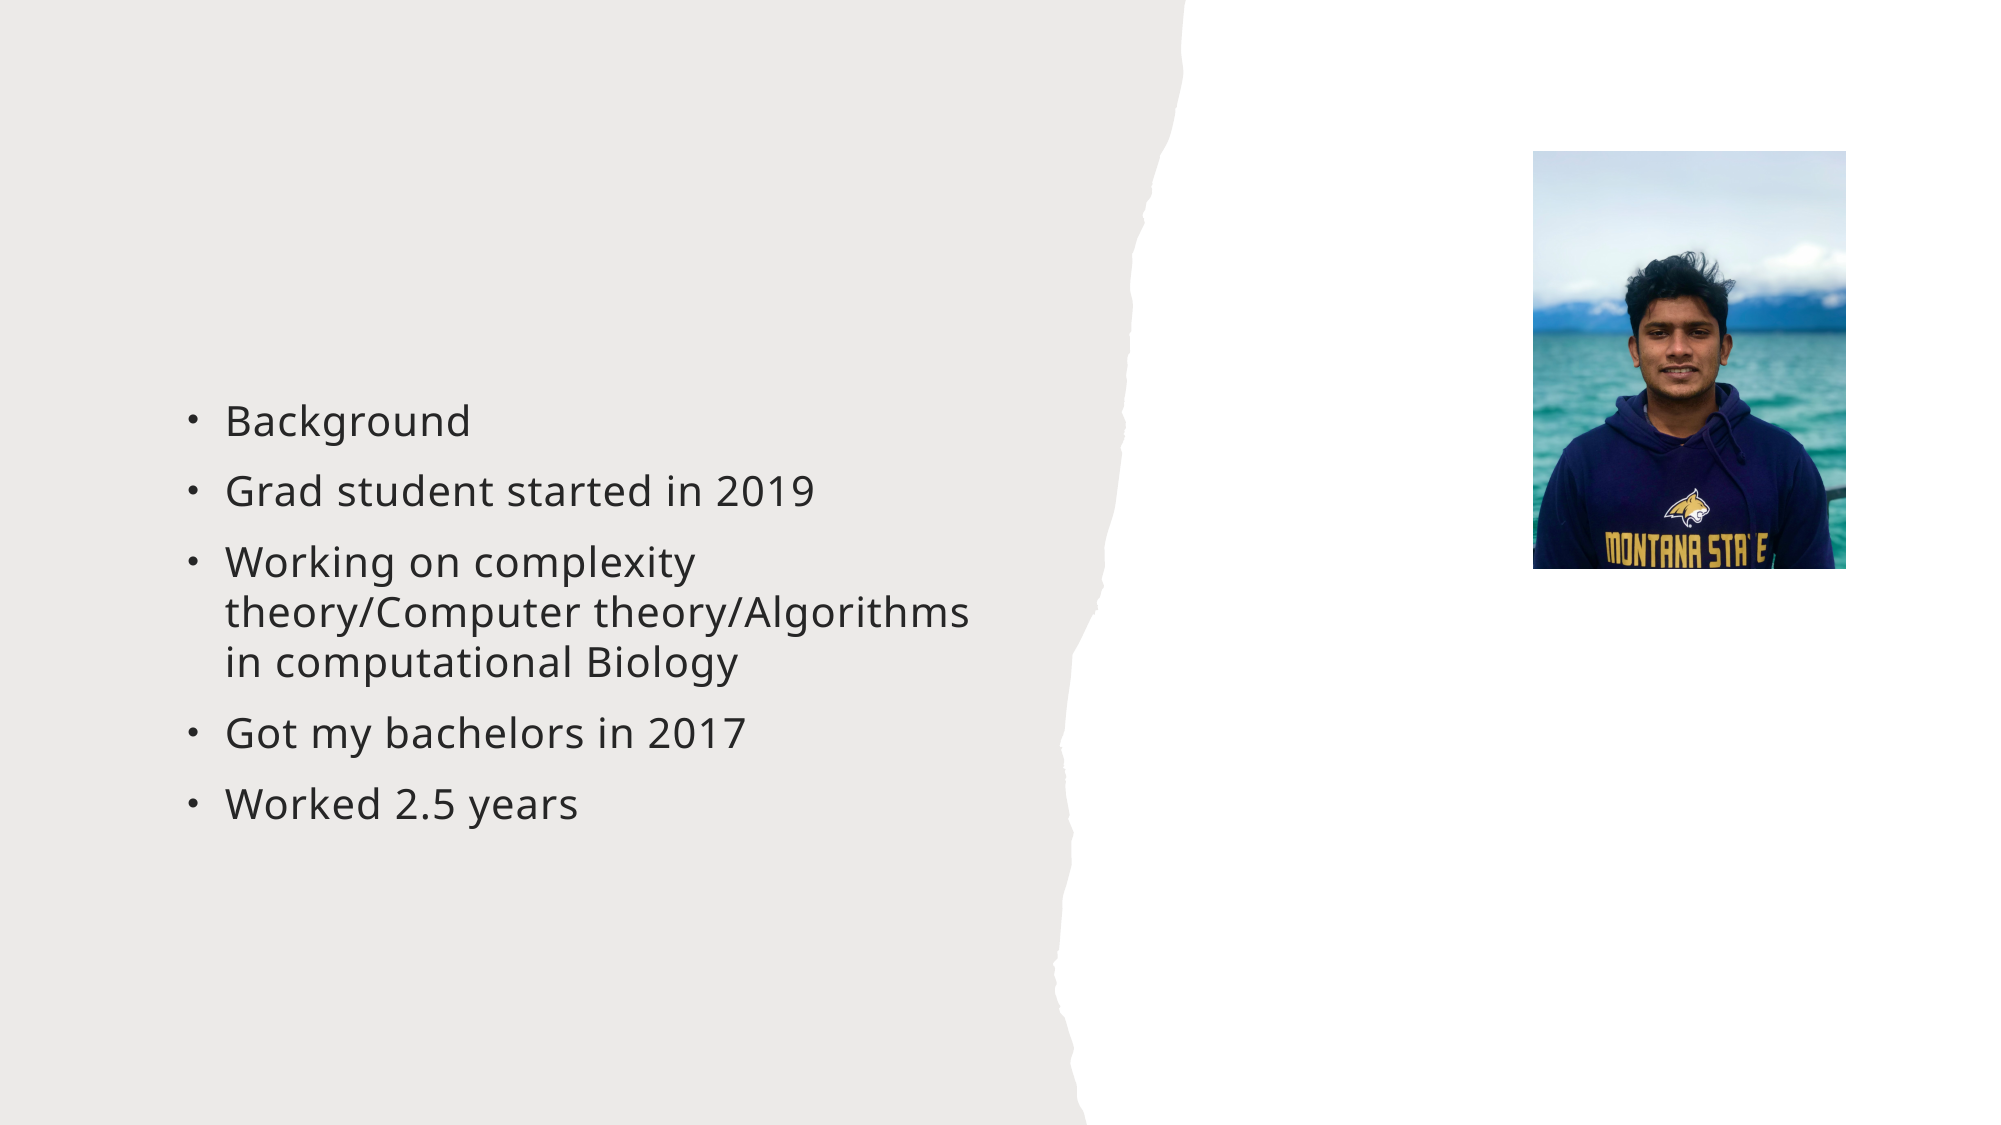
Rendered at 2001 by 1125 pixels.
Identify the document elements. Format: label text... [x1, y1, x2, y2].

picture [1533, 151, 1846, 569]
text_box [0, 0, 1187, 1125]
list Background Grad student started in 2019 Working on complexity theory/Computer theory/Algorithms in computational Biology Got my bachelors in 2017 Worked 2.5 years [172, 386, 1029, 1026]
text_box [1055, 0, 2000, 1125]
